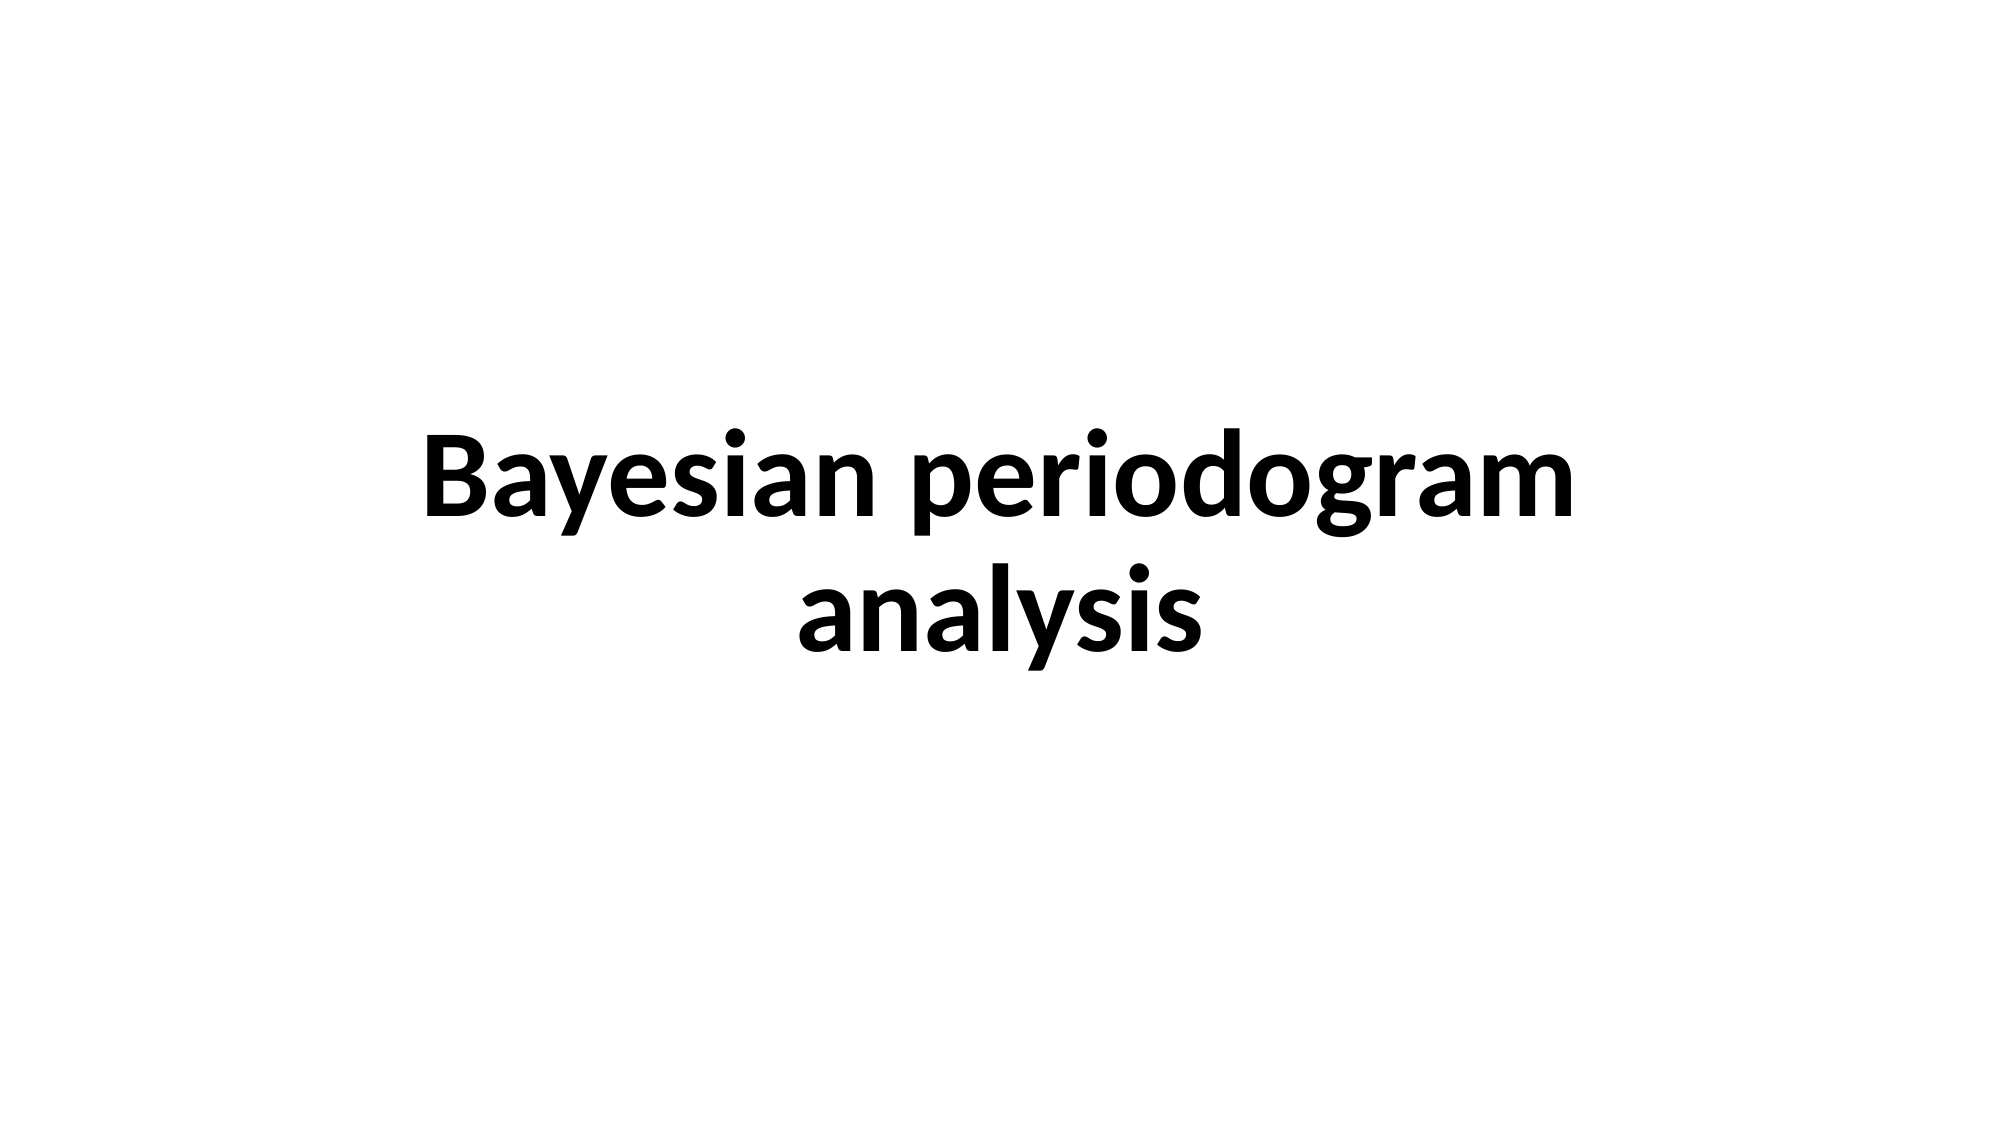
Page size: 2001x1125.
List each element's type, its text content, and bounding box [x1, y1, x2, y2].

title Bayesian periodogram analysis [249, 184, 1750, 686]
